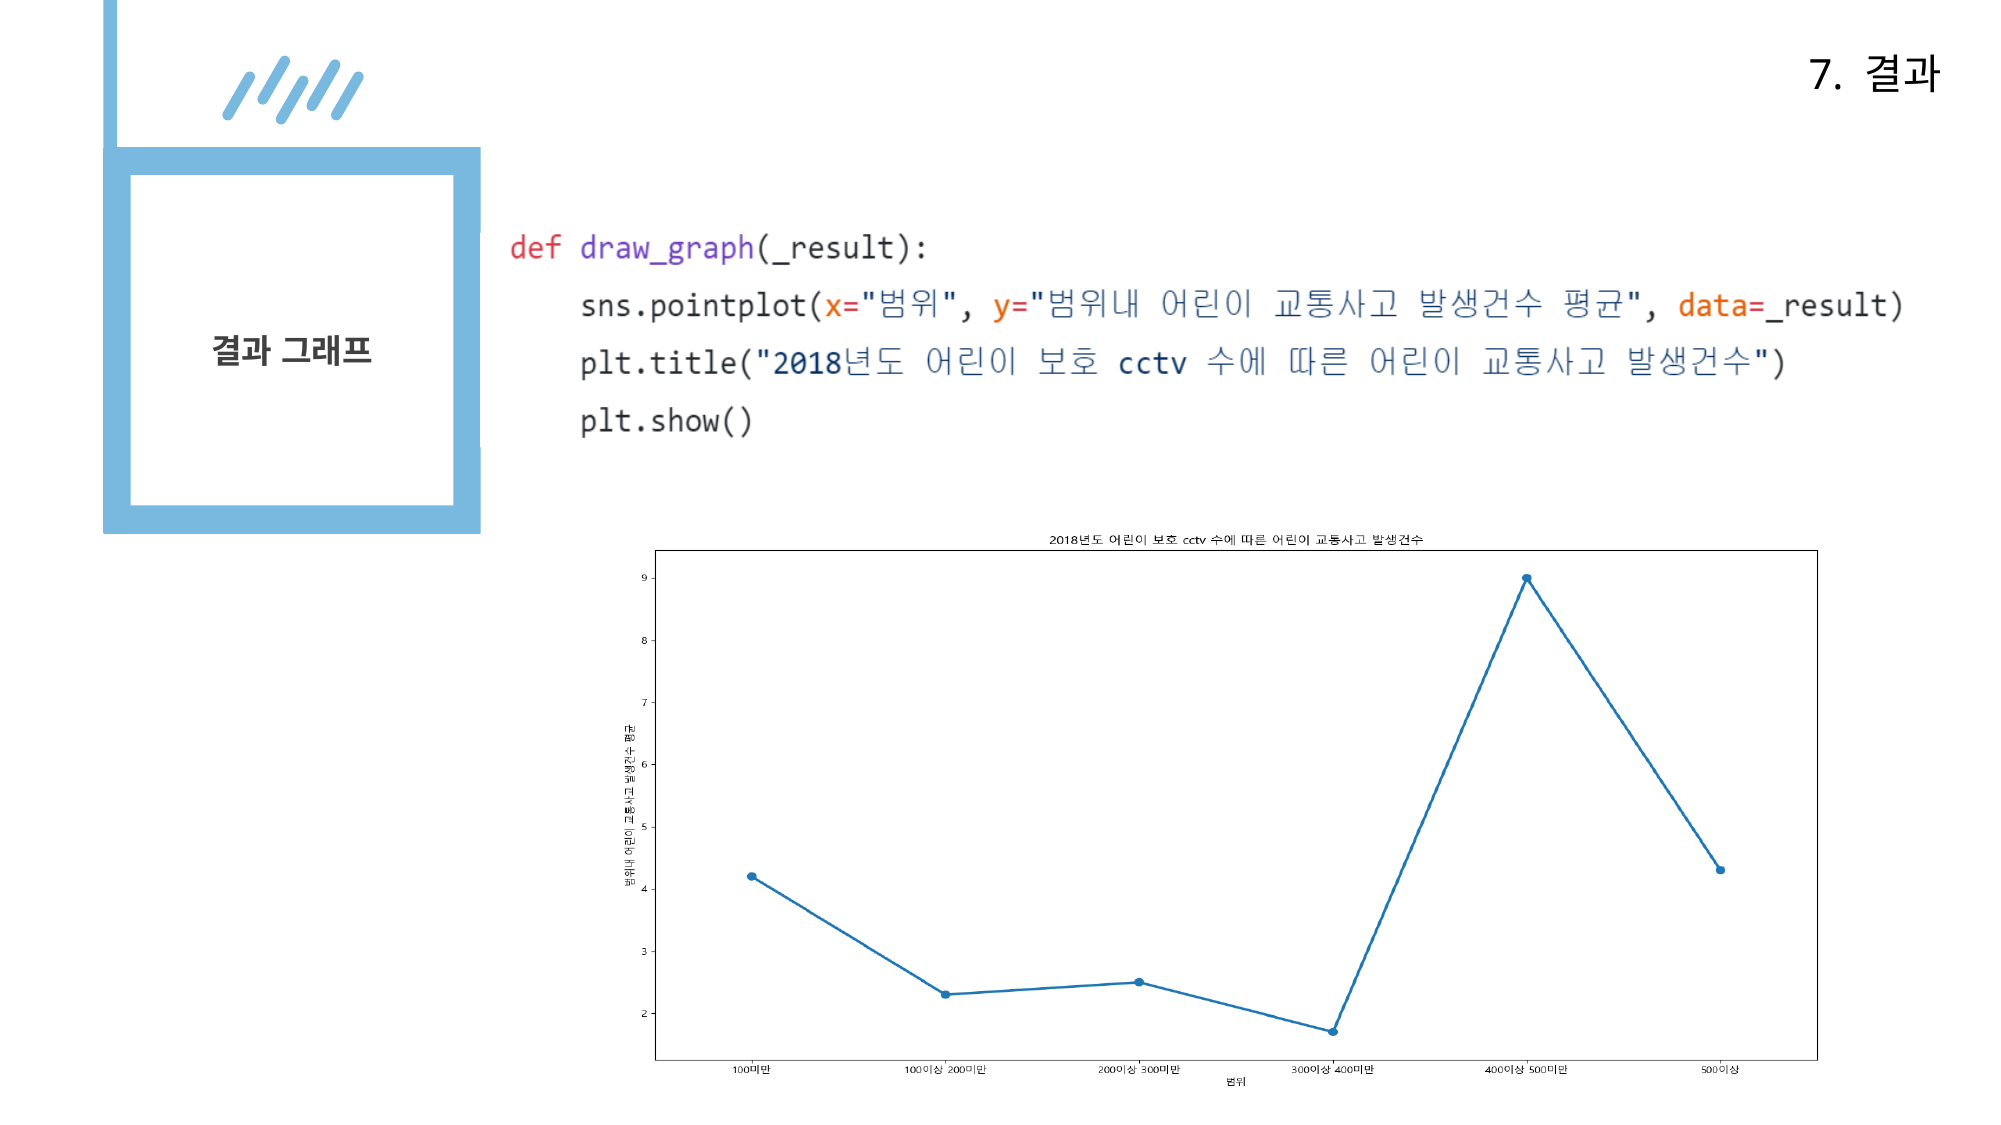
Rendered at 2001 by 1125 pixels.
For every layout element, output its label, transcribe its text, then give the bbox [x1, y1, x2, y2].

text_box [256, 54, 292, 106]
picture [480, 233, 1909, 447]
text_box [103, 147, 481, 534]
text_box [328, 58, 342, 67]
text_box [274, 74, 310, 126]
text_box [221, 70, 257, 122]
text_box [102, 0, 118, 148]
text_box 7. 결과 [1134, 40, 1957, 106]
text_box [329, 70, 365, 122]
text_box [305, 61, 341, 113]
picture [467, 505, 1832, 1113]
